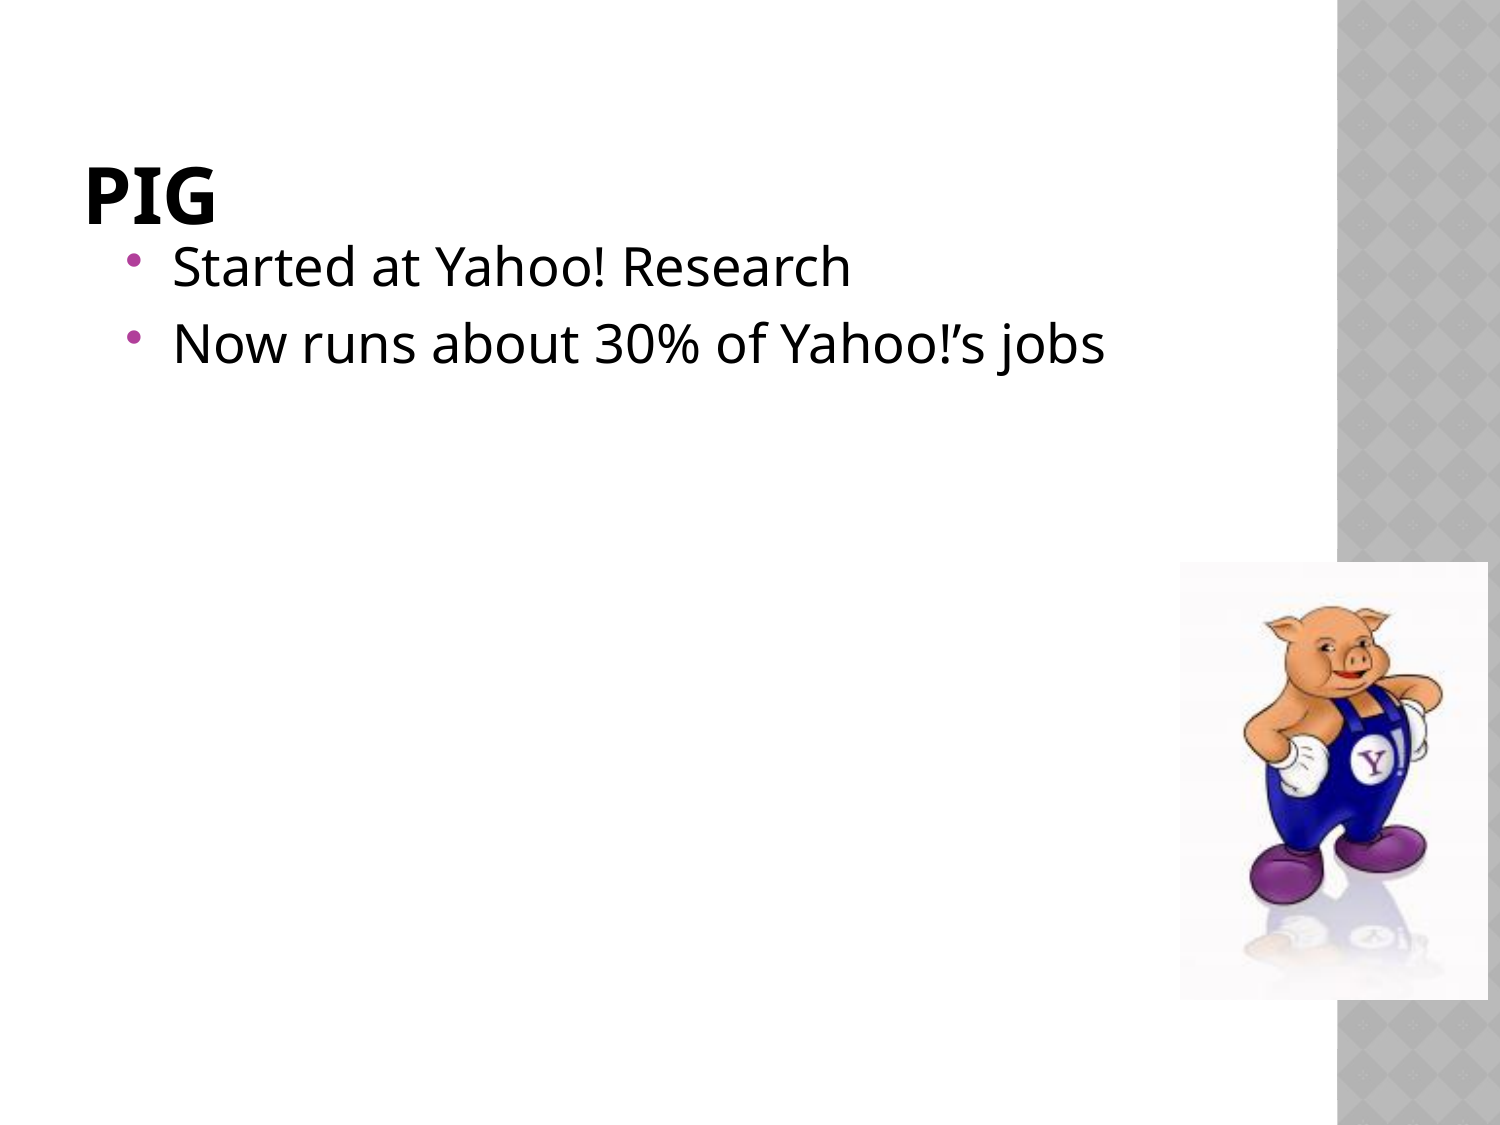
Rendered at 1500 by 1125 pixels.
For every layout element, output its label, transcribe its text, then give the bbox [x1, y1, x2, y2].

picture [1179, 561, 1488, 1001]
title Pig [75, 52, 1263, 240]
list Started at Yahoo! Research Now runs about 30% of Yahoo!’s jobs [112, 224, 1388, 1000]
